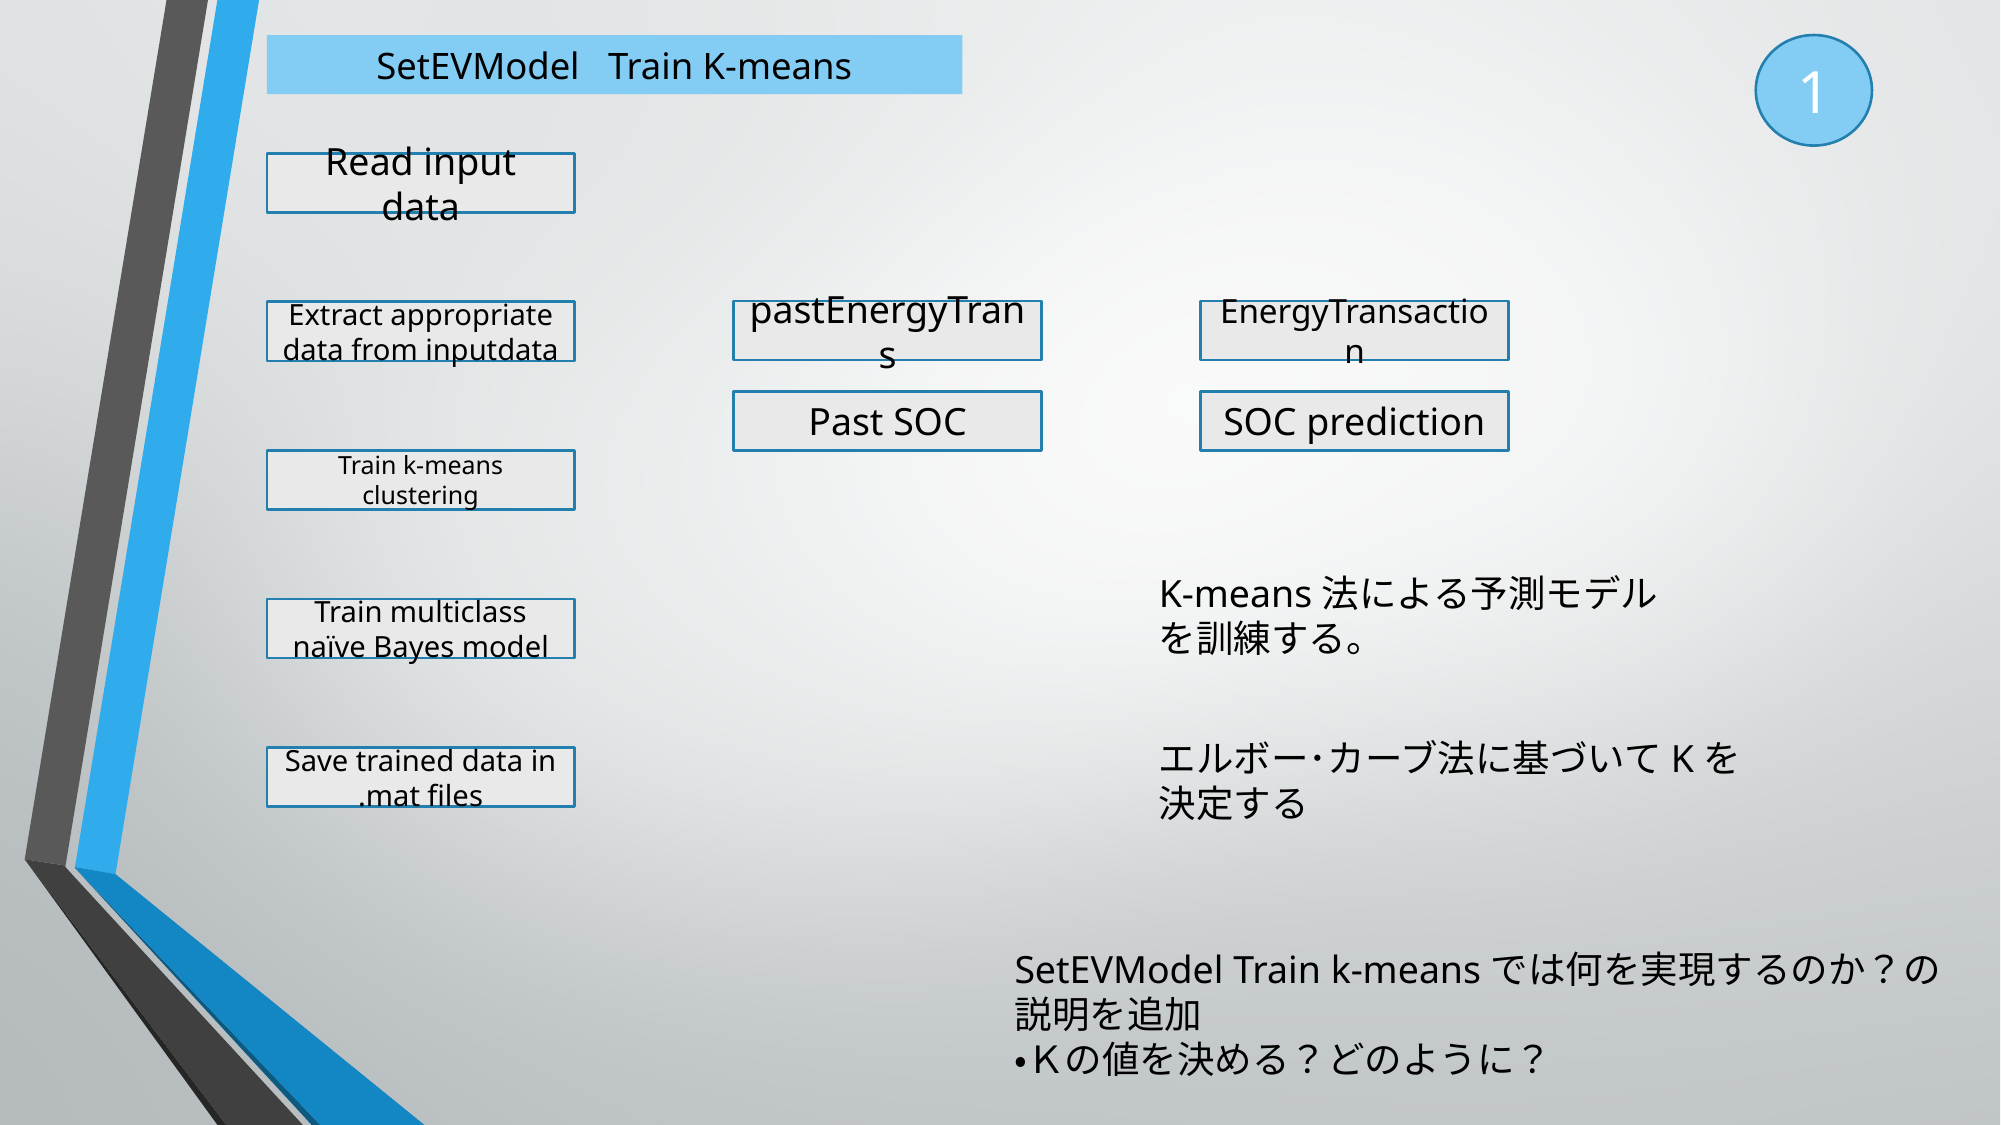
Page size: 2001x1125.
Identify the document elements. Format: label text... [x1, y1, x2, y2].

text_box エルボー･カーブ法に基づいてKを決定する [1144, 727, 1764, 833]
text_box EnergyTransaction [1199, 300, 1510, 361]
text_box SetEVModel Train k-meansでは何を実現するのか？の説明を追加 ・Ｋの値を決める？どのように？ [999, 938, 1980, 1089]
text_box K-means法による予測モデルを訓練する。 [1144, 562, 1707, 668]
text_box Past SOC [732, 390, 1043, 452]
text_box Extract appropriate data from inputdata [266, 300, 576, 362]
text_box SetEVModel Train K-means [266, 35, 963, 95]
text_box Train multiclass naïve Bayes model [266, 598, 576, 659]
text_box 1 [1754, 33, 1874, 147]
text_box pastEnergyTrans [732, 300, 1043, 361]
text_box Train k-means clustering [266, 449, 576, 511]
text_box Read input data [266, 152, 576, 214]
text_box SOC prediction [1199, 390, 1510, 452]
text_box Save trained data in .mat files [266, 746, 576, 808]
